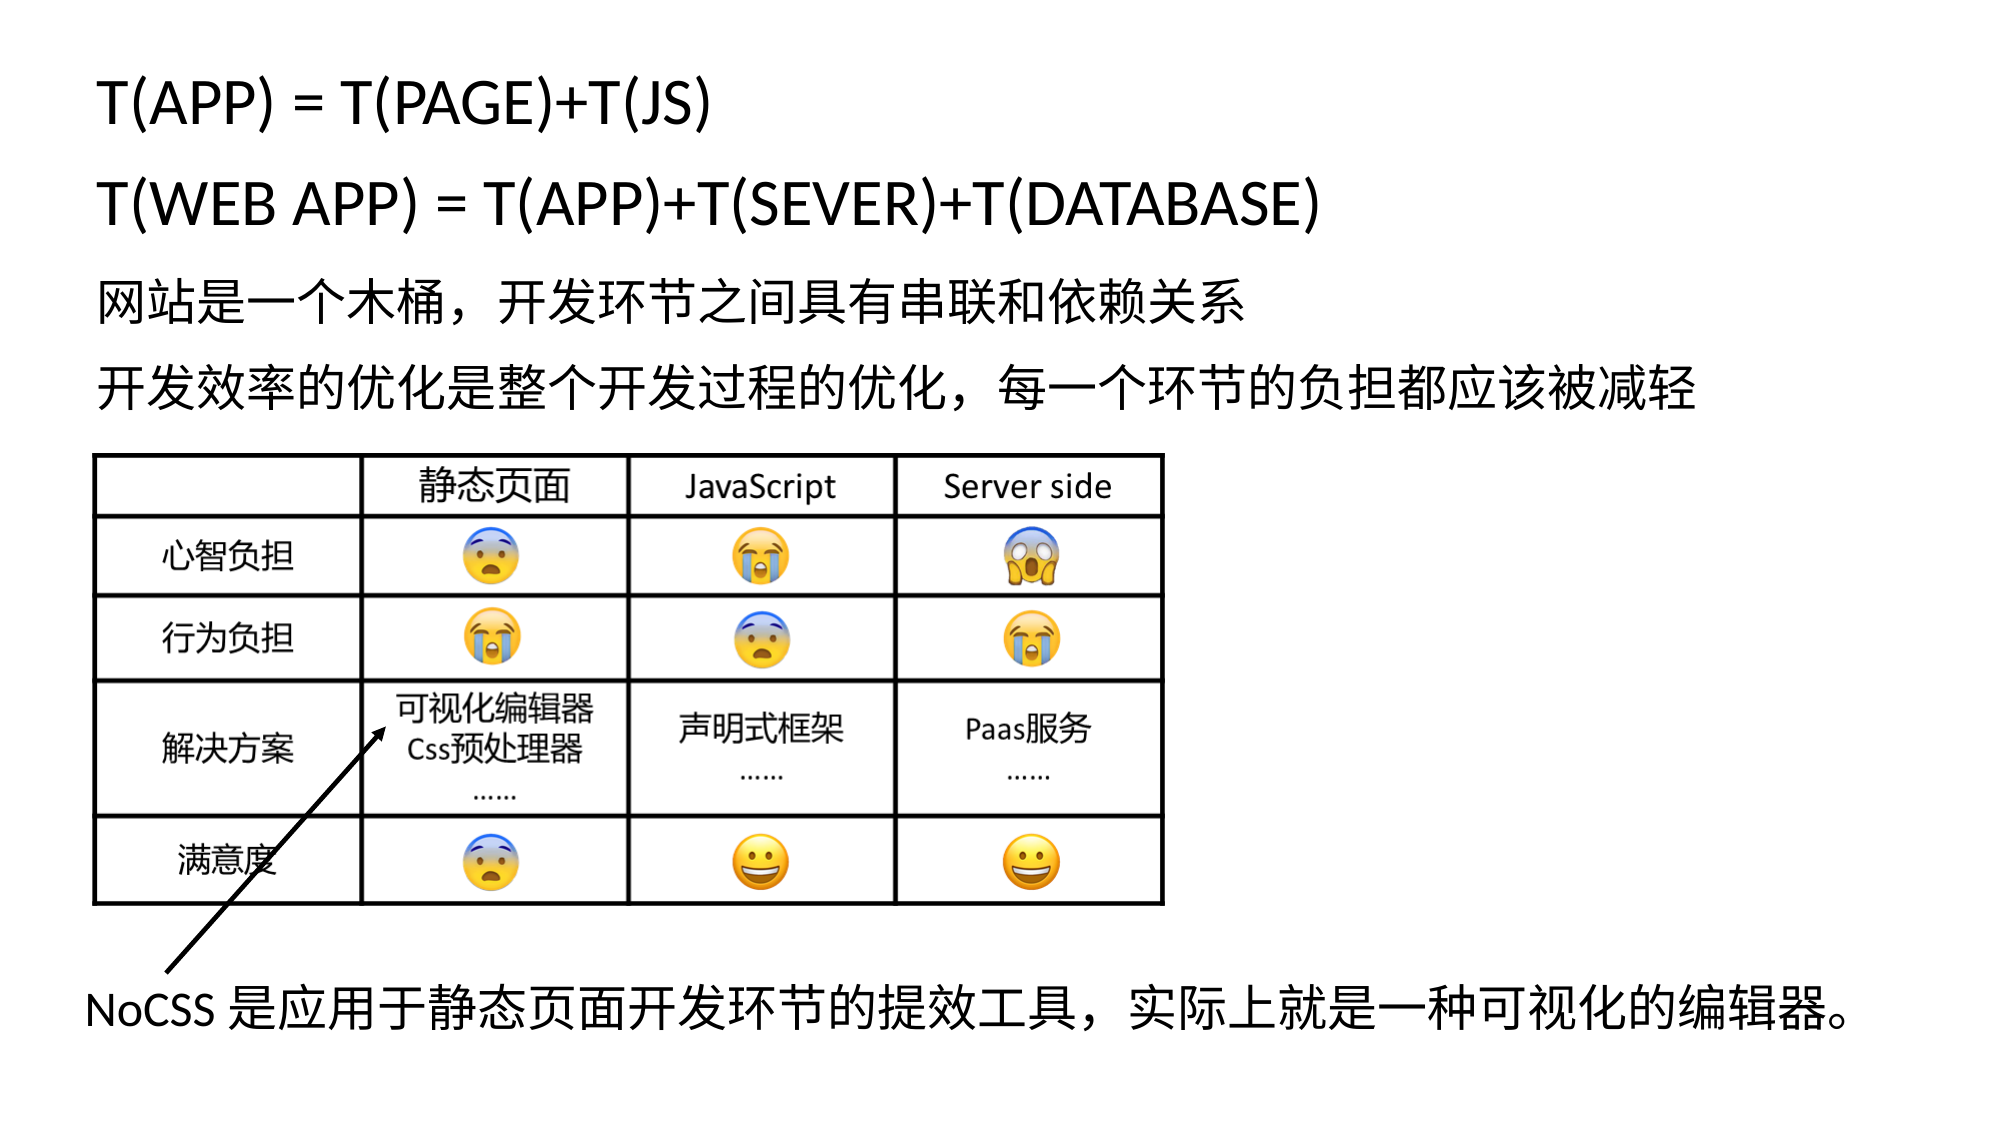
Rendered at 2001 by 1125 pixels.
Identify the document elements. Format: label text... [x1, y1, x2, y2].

text_box T(APP) = T(PAGE)+T(JS) [82, 50, 1062, 146]
picture [92, 449, 1168, 909]
text_box 网站是一个木桶，开发环节之间具有串联和依赖关系 [82, 262, 1943, 338]
text_box T(WEB APP) = T(APP)+T(SEVER)+T(DATABASE) [82, 151, 1662, 247]
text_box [165, 726, 386, 974]
text_box 开发效率的优化是整个开发过程的优化，每一个环节的负担都应该被减轻 [82, 348, 1943, 424]
text_box NoCSS是应用于静态页面开发环节的提效工具，实际上就是一种可视化的编辑器。 [69, 969, 1931, 1044]
